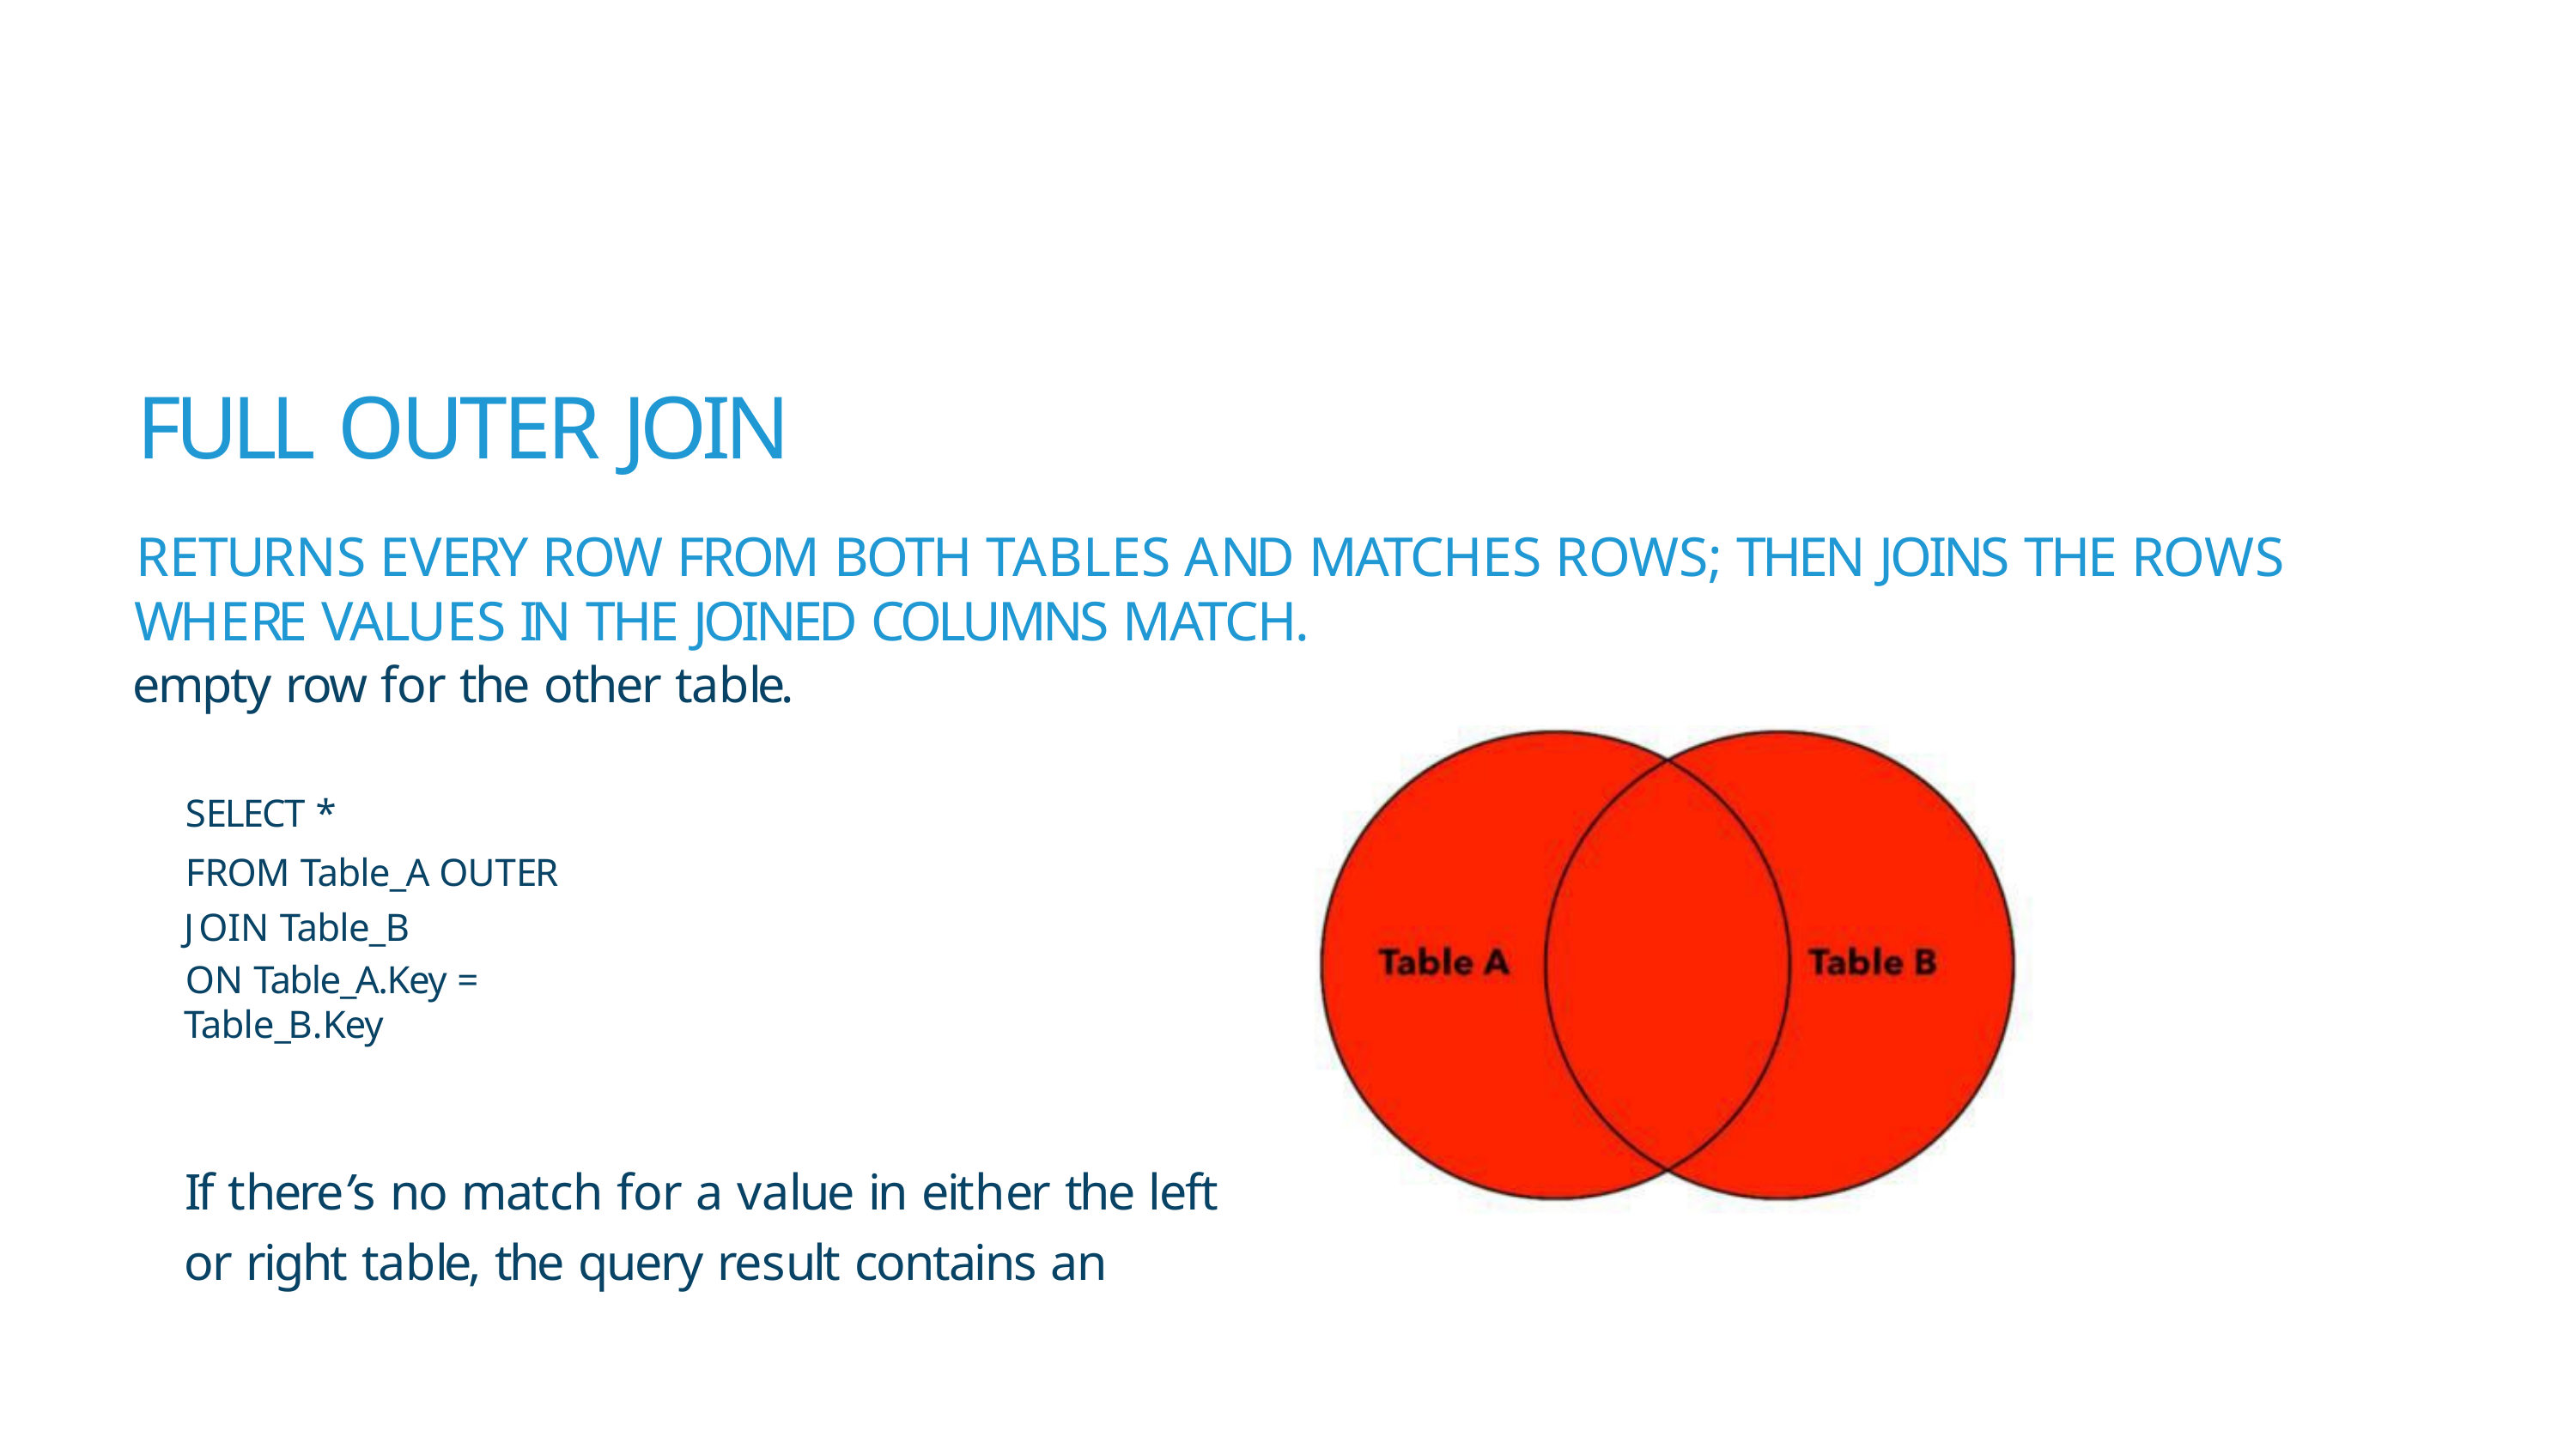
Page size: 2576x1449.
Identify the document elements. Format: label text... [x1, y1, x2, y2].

text_box [1286, 725, 2040, 1216]
text_box RETURNS EVERY ROW FROM BOTH TABLES AND MATCHES ROWS; THEN JOINS THE ROWS WHERE VALUES IN THE JOINED COLUMNS MATCH. empty row for the other table. SELECT * FROM Table_A OUTER JOIN Table_B ON Table_A.Key = Table_B.Key If there’s no match for a value in either the left or right table, the query result contains an [132, 522, 2342, 1291]
text_box FULL OUTER JOIN [135, 373, 899, 476]
